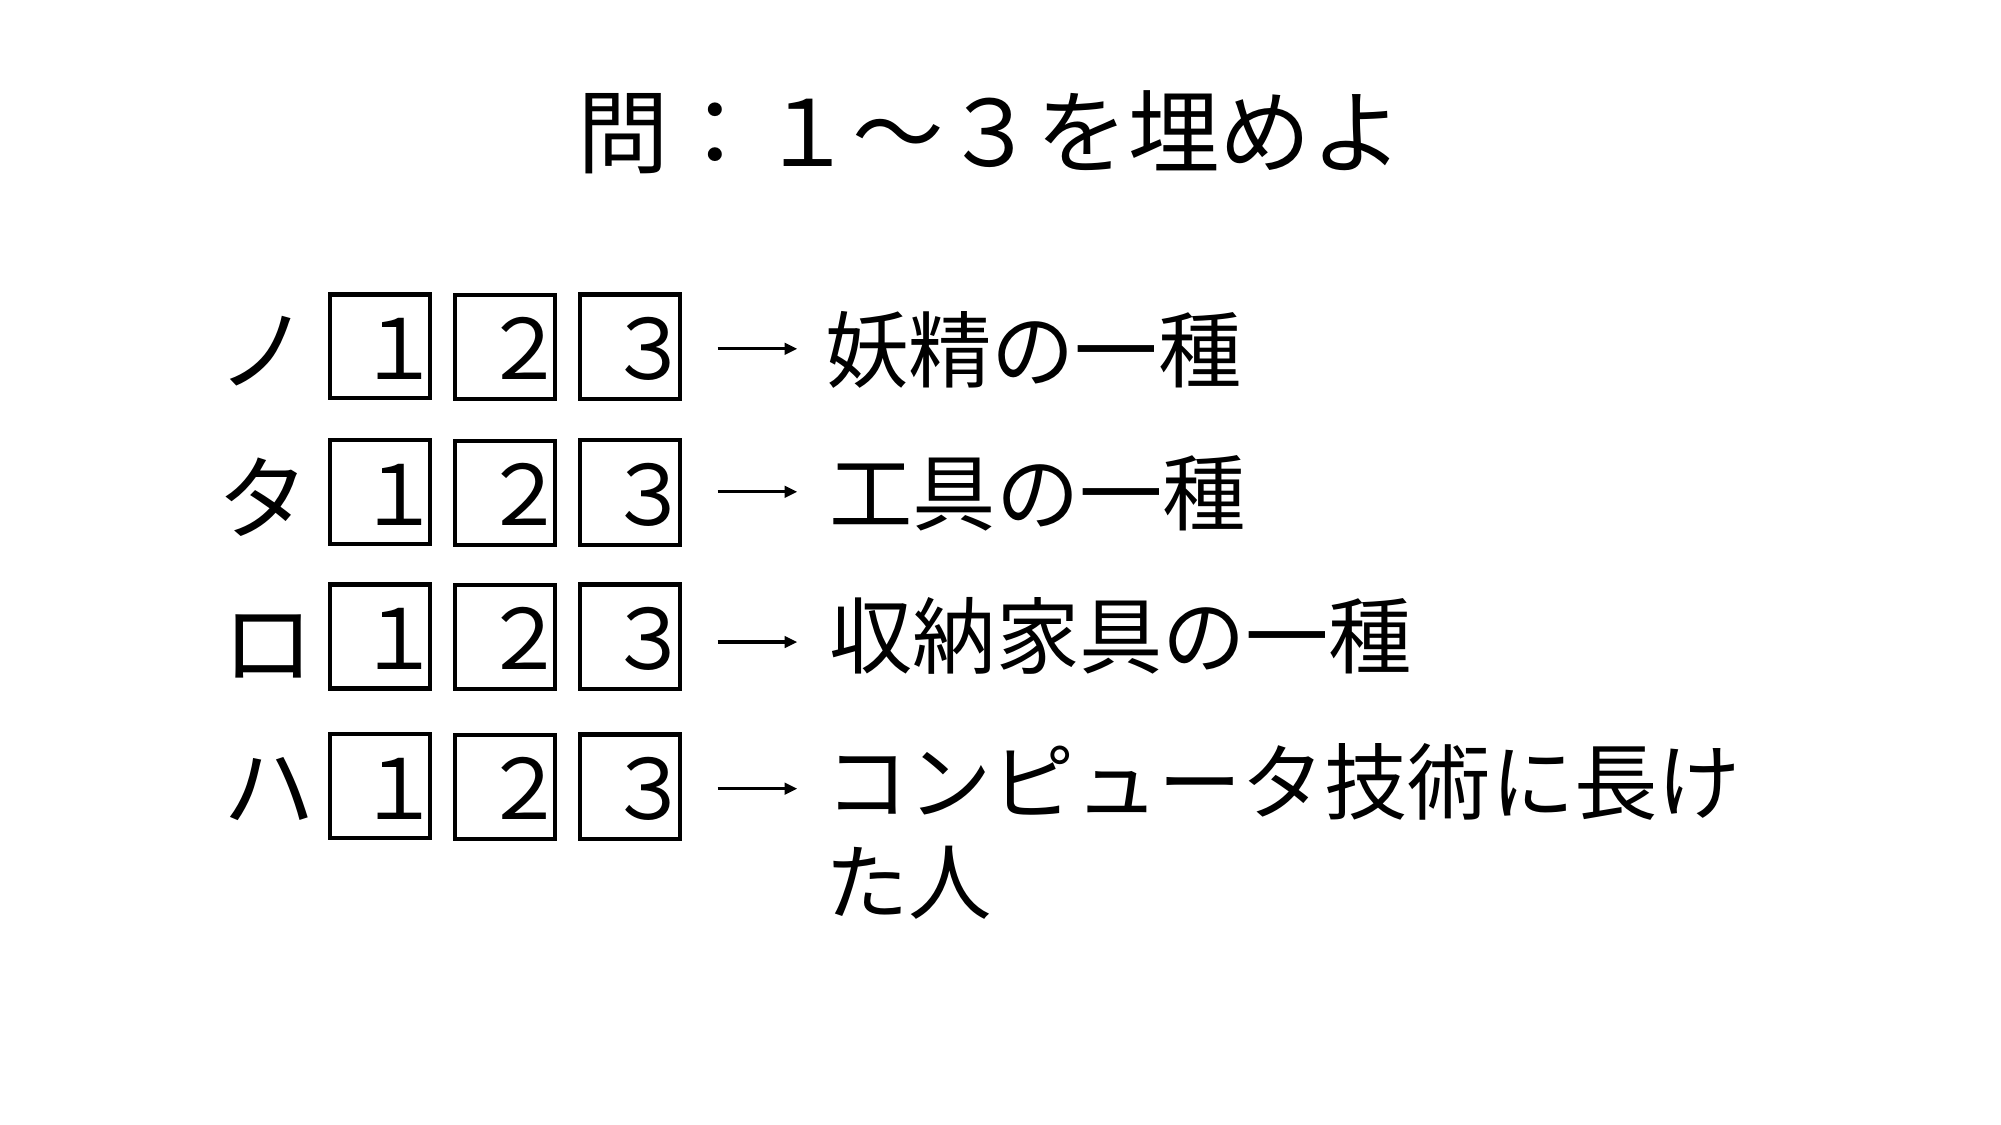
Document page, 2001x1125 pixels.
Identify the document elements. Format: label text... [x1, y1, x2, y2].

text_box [330, 288, 681, 405]
title 問：１～３を埋めよ [128, 27, 1854, 245]
text_box 工具の一種 [814, 433, 1611, 549]
text_box 収納家具の一種 [814, 576, 1611, 692]
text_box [330, 578, 681, 695]
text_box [330, 728, 681, 845]
text_box タ [202, 433, 325, 559]
text_box ハ [208, 722, 331, 848]
text_box ノ [202, 285, 325, 411]
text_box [330, 434, 681, 551]
text_box ロ [207, 578, 329, 704]
text_box コンピュータ技術に長けた人 [810, 722, 1831, 938]
text_box 妖精の一種 [810, 290, 1606, 406]
